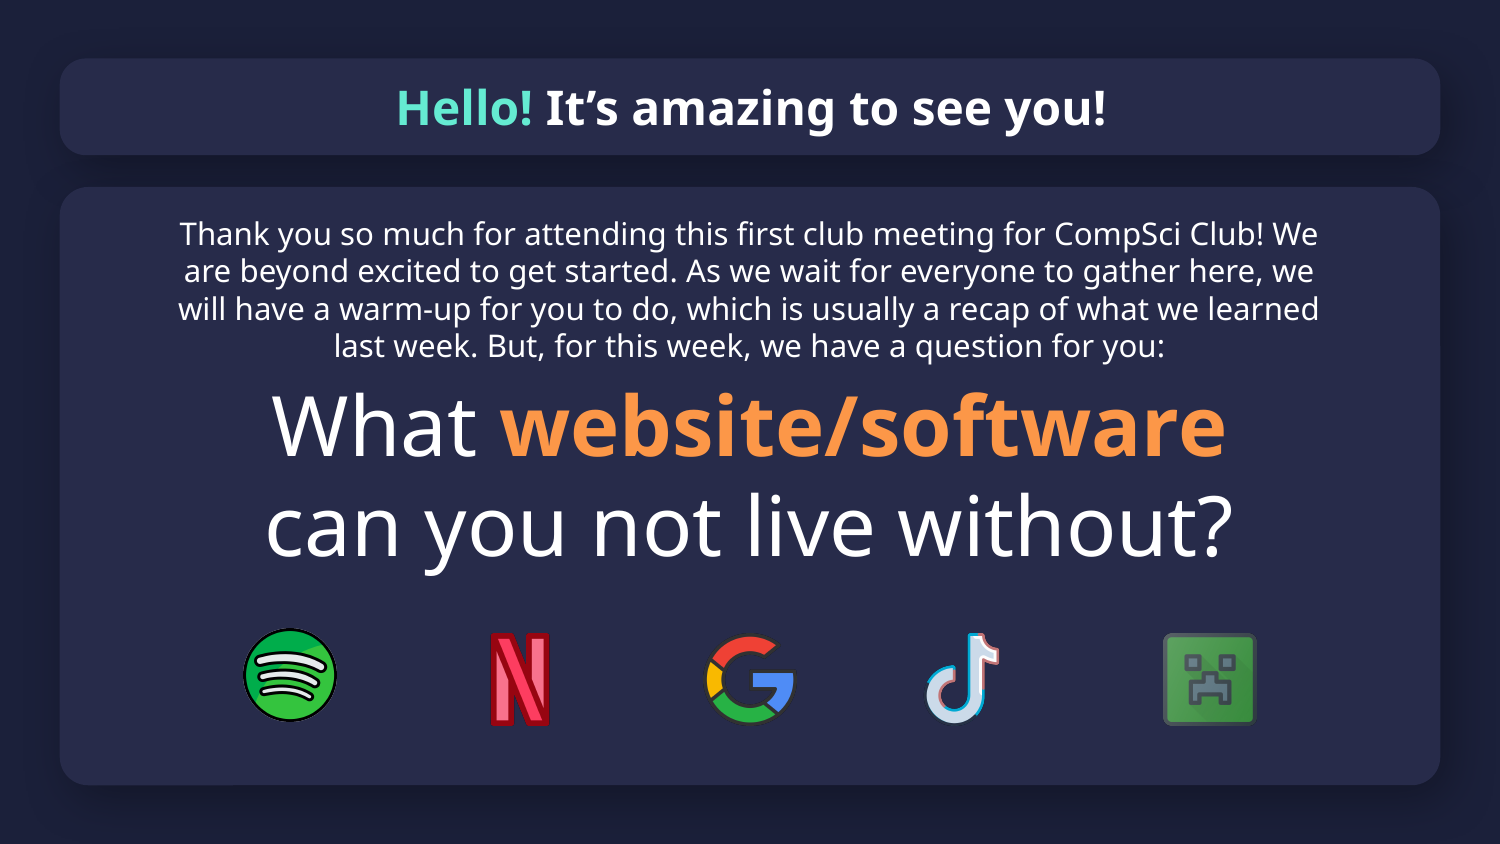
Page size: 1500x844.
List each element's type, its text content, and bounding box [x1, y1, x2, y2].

picture [243, 628, 337, 722]
picture [703, 633, 797, 727]
picture [914, 633, 1008, 727]
picture [473, 633, 567, 727]
text_box What website/software can you not live without? [225, 357, 1276, 588]
picture [1163, 633, 1257, 727]
title Hello! It’s amazing to see you! [119, 59, 1384, 153]
text_box Thank you so much for attending this first club meeting for CompSci Club! We are beyond excited to get started. As we wait for everyone to gather here, we will have a warm-up for you to do, which is usually a recap of what we learned last week. But, for this week, we have a question for you: [145, 198, 1355, 379]
